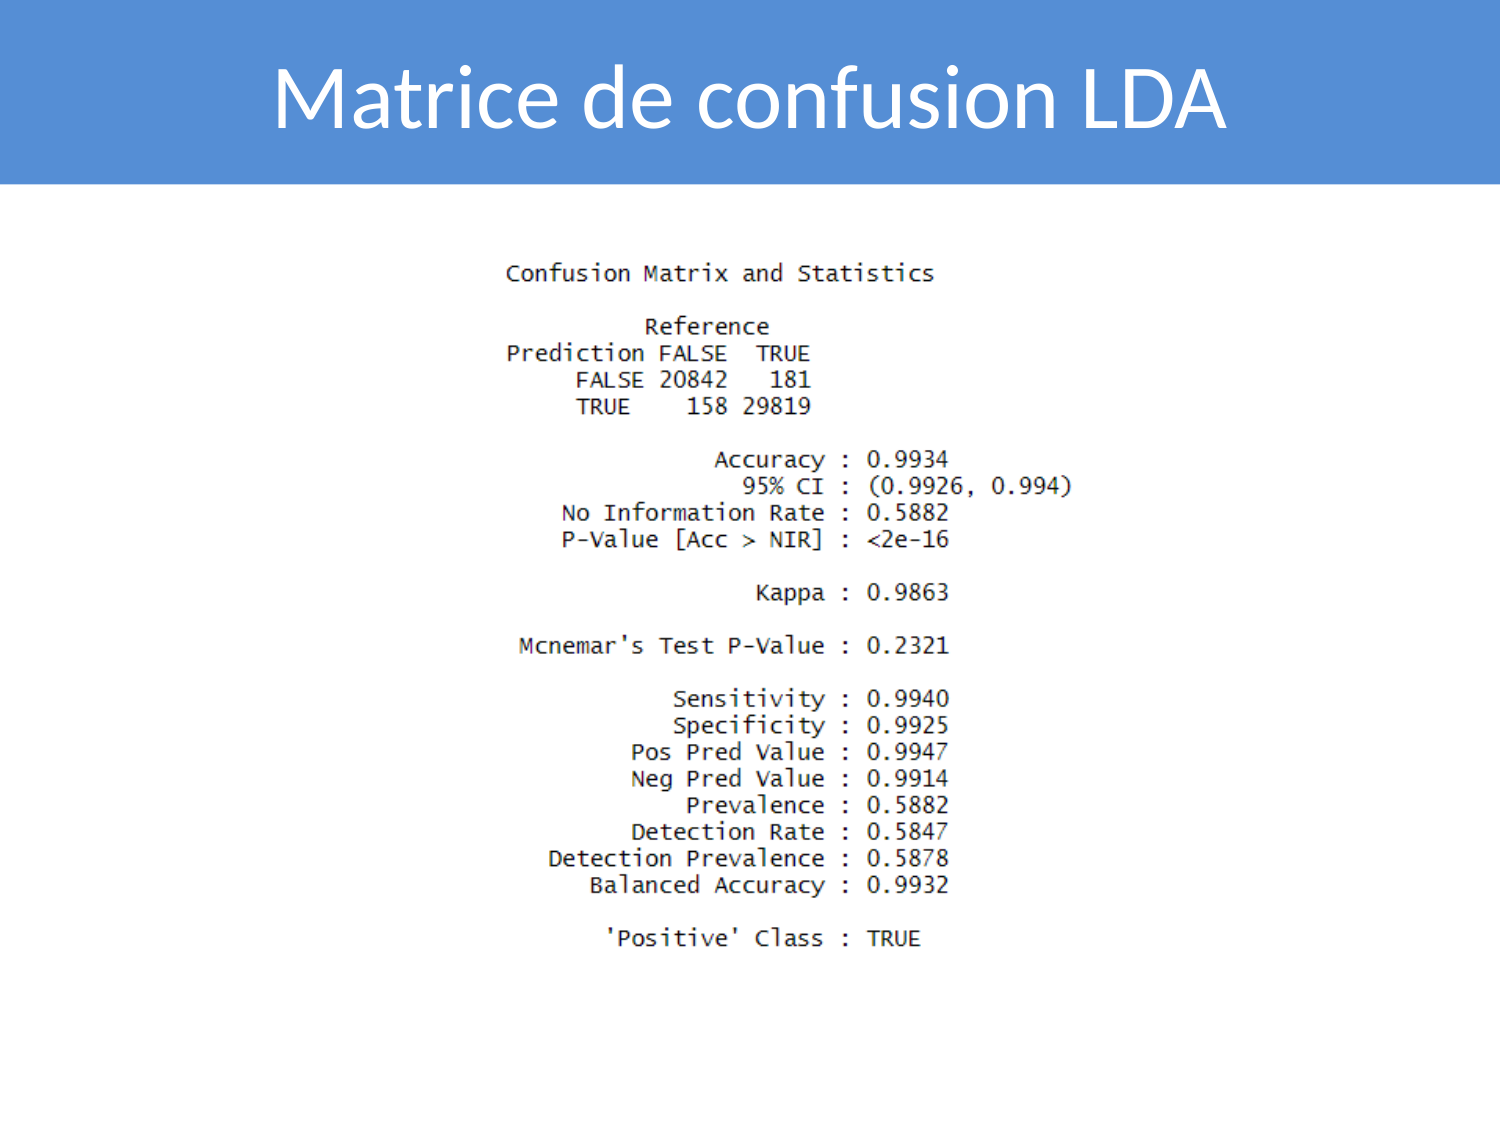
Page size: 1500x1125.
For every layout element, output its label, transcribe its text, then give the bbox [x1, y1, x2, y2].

picture [501, 255, 1101, 973]
text_box Matrice de confusion LDA [0, 0, 1500, 185]
